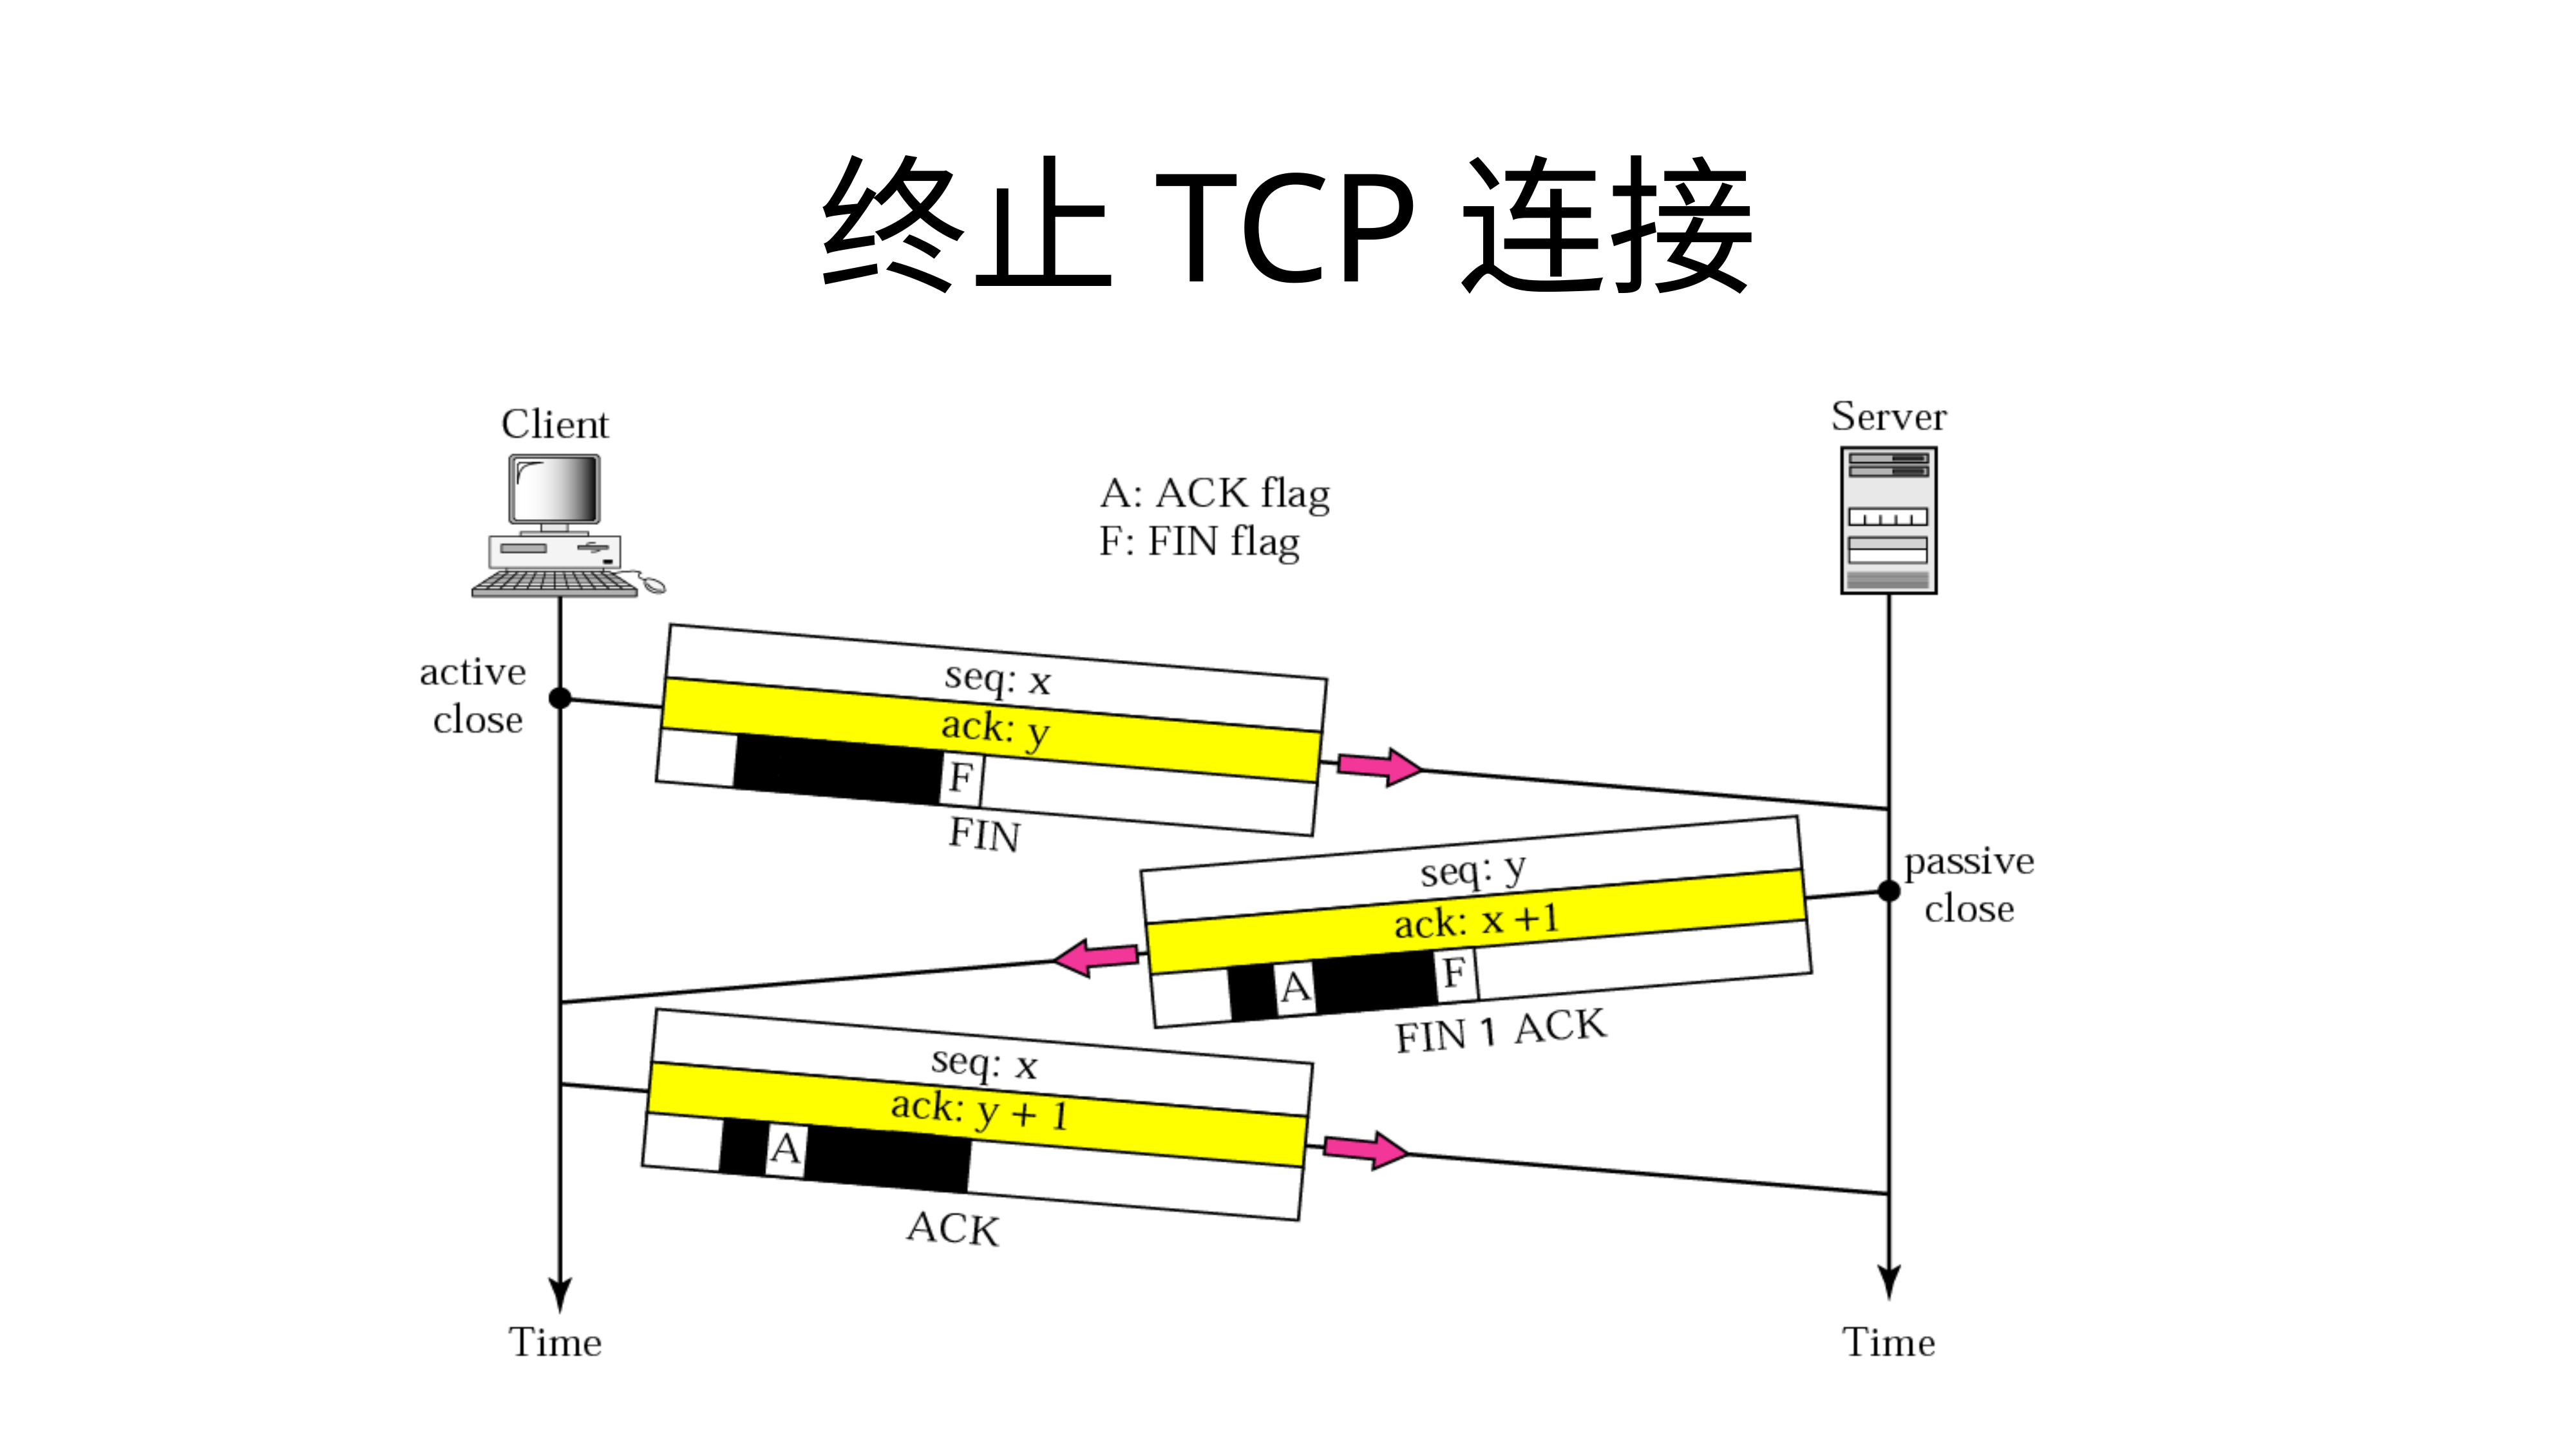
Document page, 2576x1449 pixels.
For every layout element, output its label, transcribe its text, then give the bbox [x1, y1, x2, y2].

title 终止TCP连接 [178, 100, 2398, 343]
picture [420, 393, 2038, 1369]
